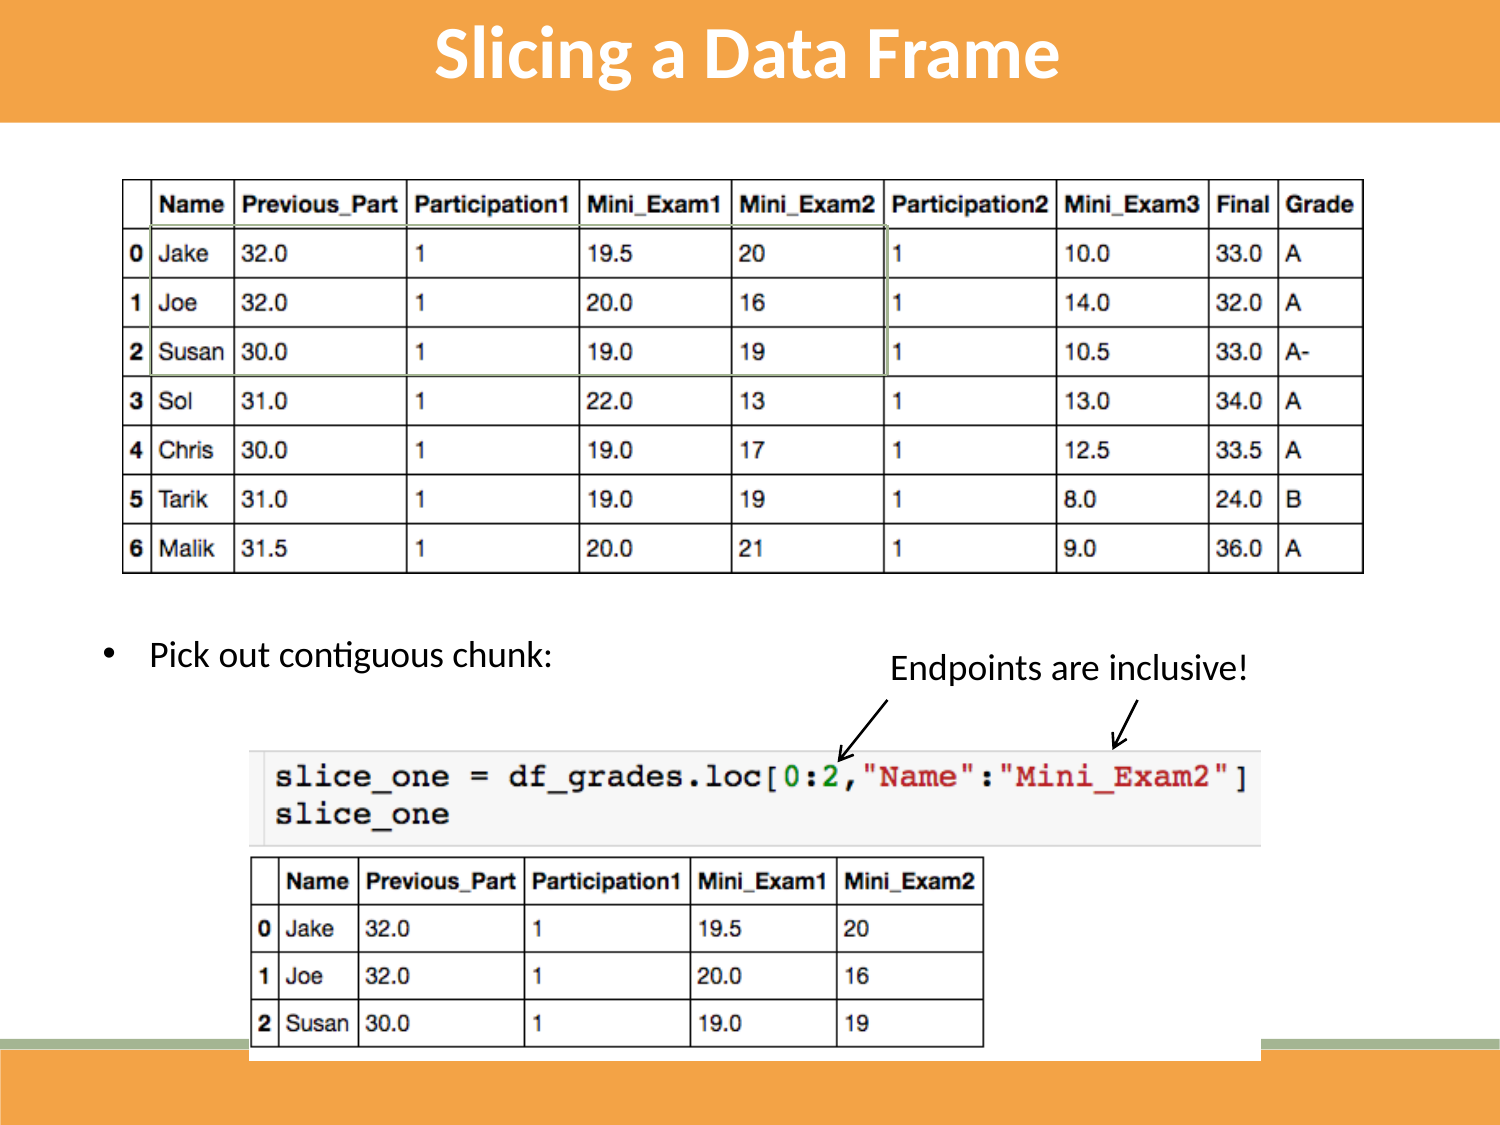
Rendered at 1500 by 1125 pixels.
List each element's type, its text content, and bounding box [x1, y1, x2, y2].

text_box Pick out contiguous chunk: [100, 627, 561, 676]
title Slicing a Data Frame [179, 1, 1321, 178]
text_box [249, 698, 1262, 1061]
text_box Endpoints are inclusive! [888, 640, 1255, 688]
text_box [122, 179, 1364, 575]
